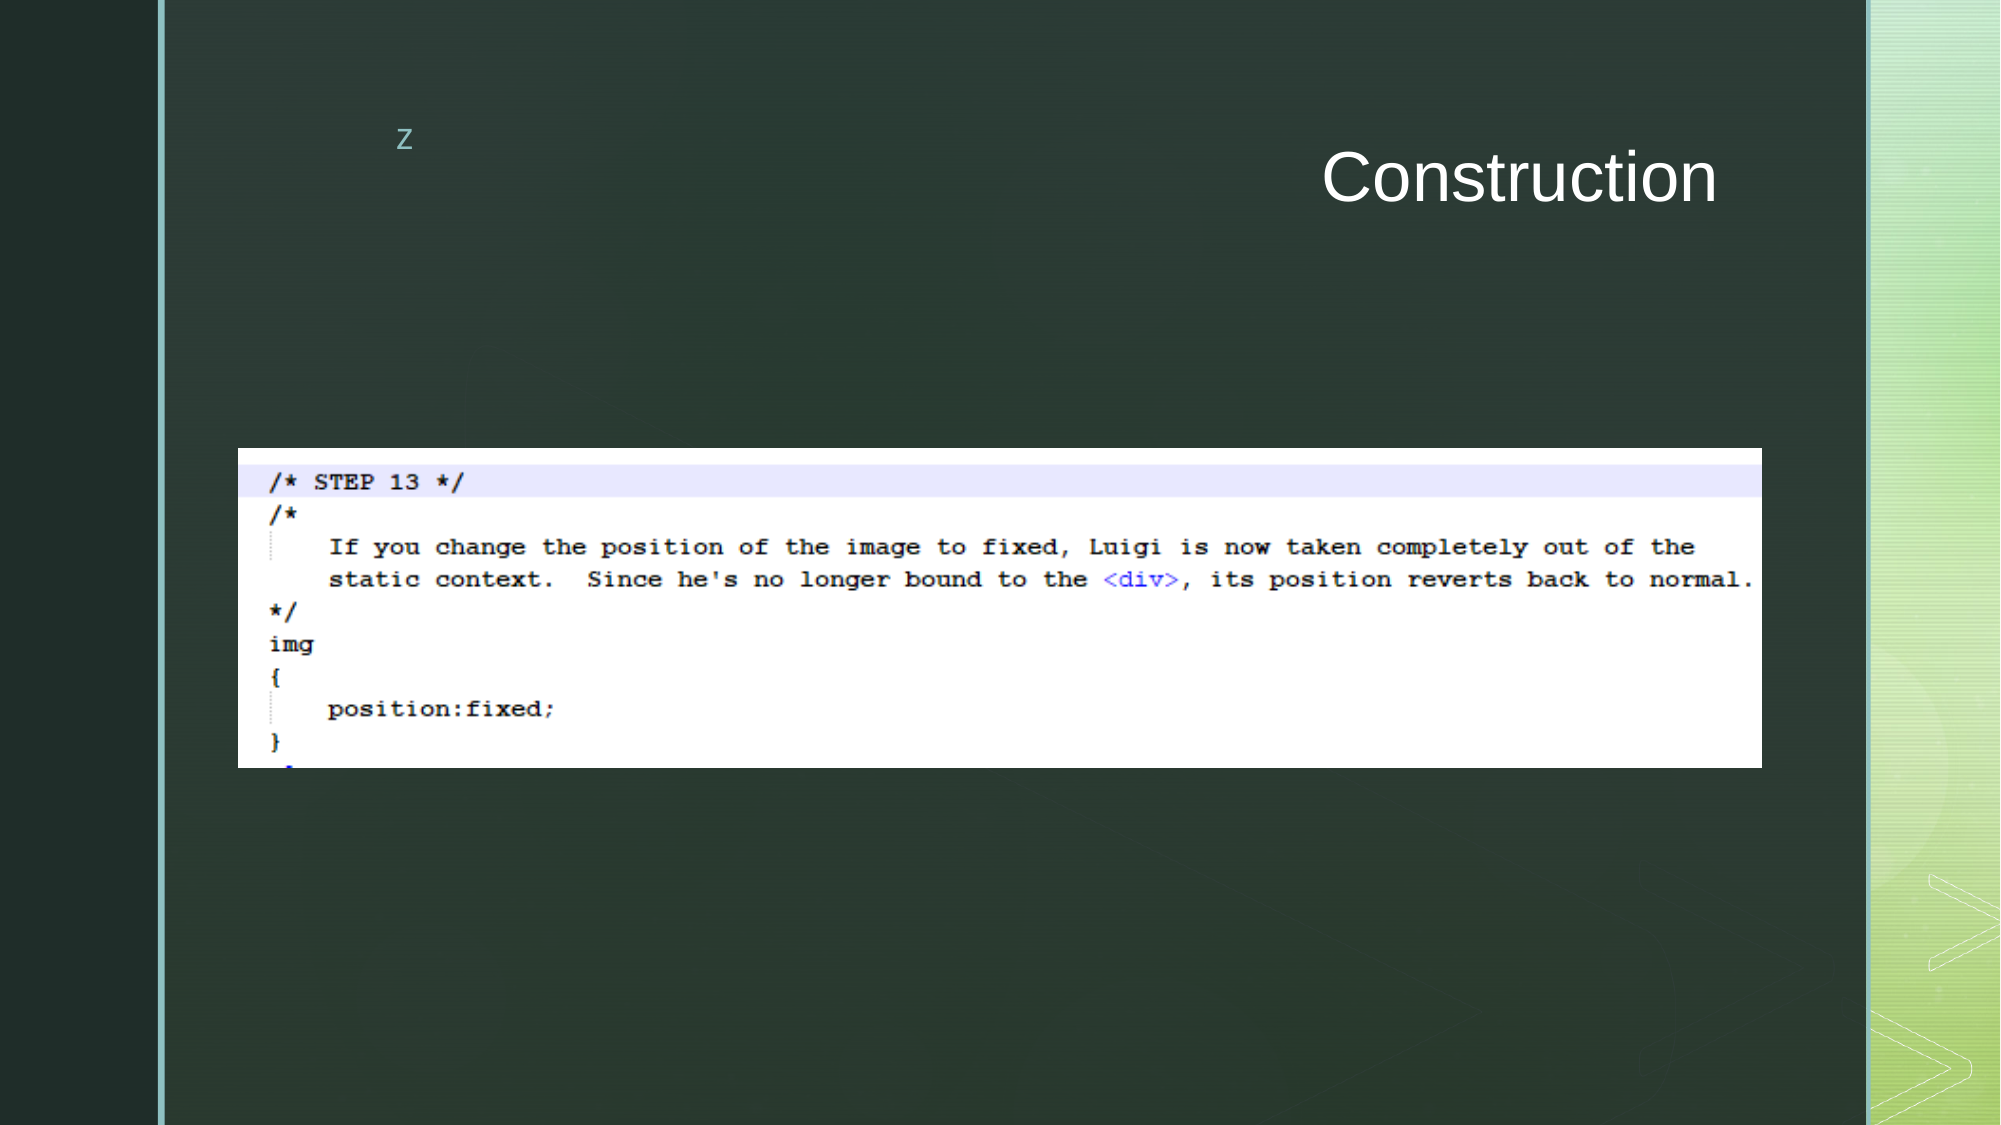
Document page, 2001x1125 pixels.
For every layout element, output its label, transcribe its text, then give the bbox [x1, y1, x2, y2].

picture [237, 448, 1762, 768]
picture [1871, 0, 2001, 1125]
title Construction [428, 132, 1734, 310]
